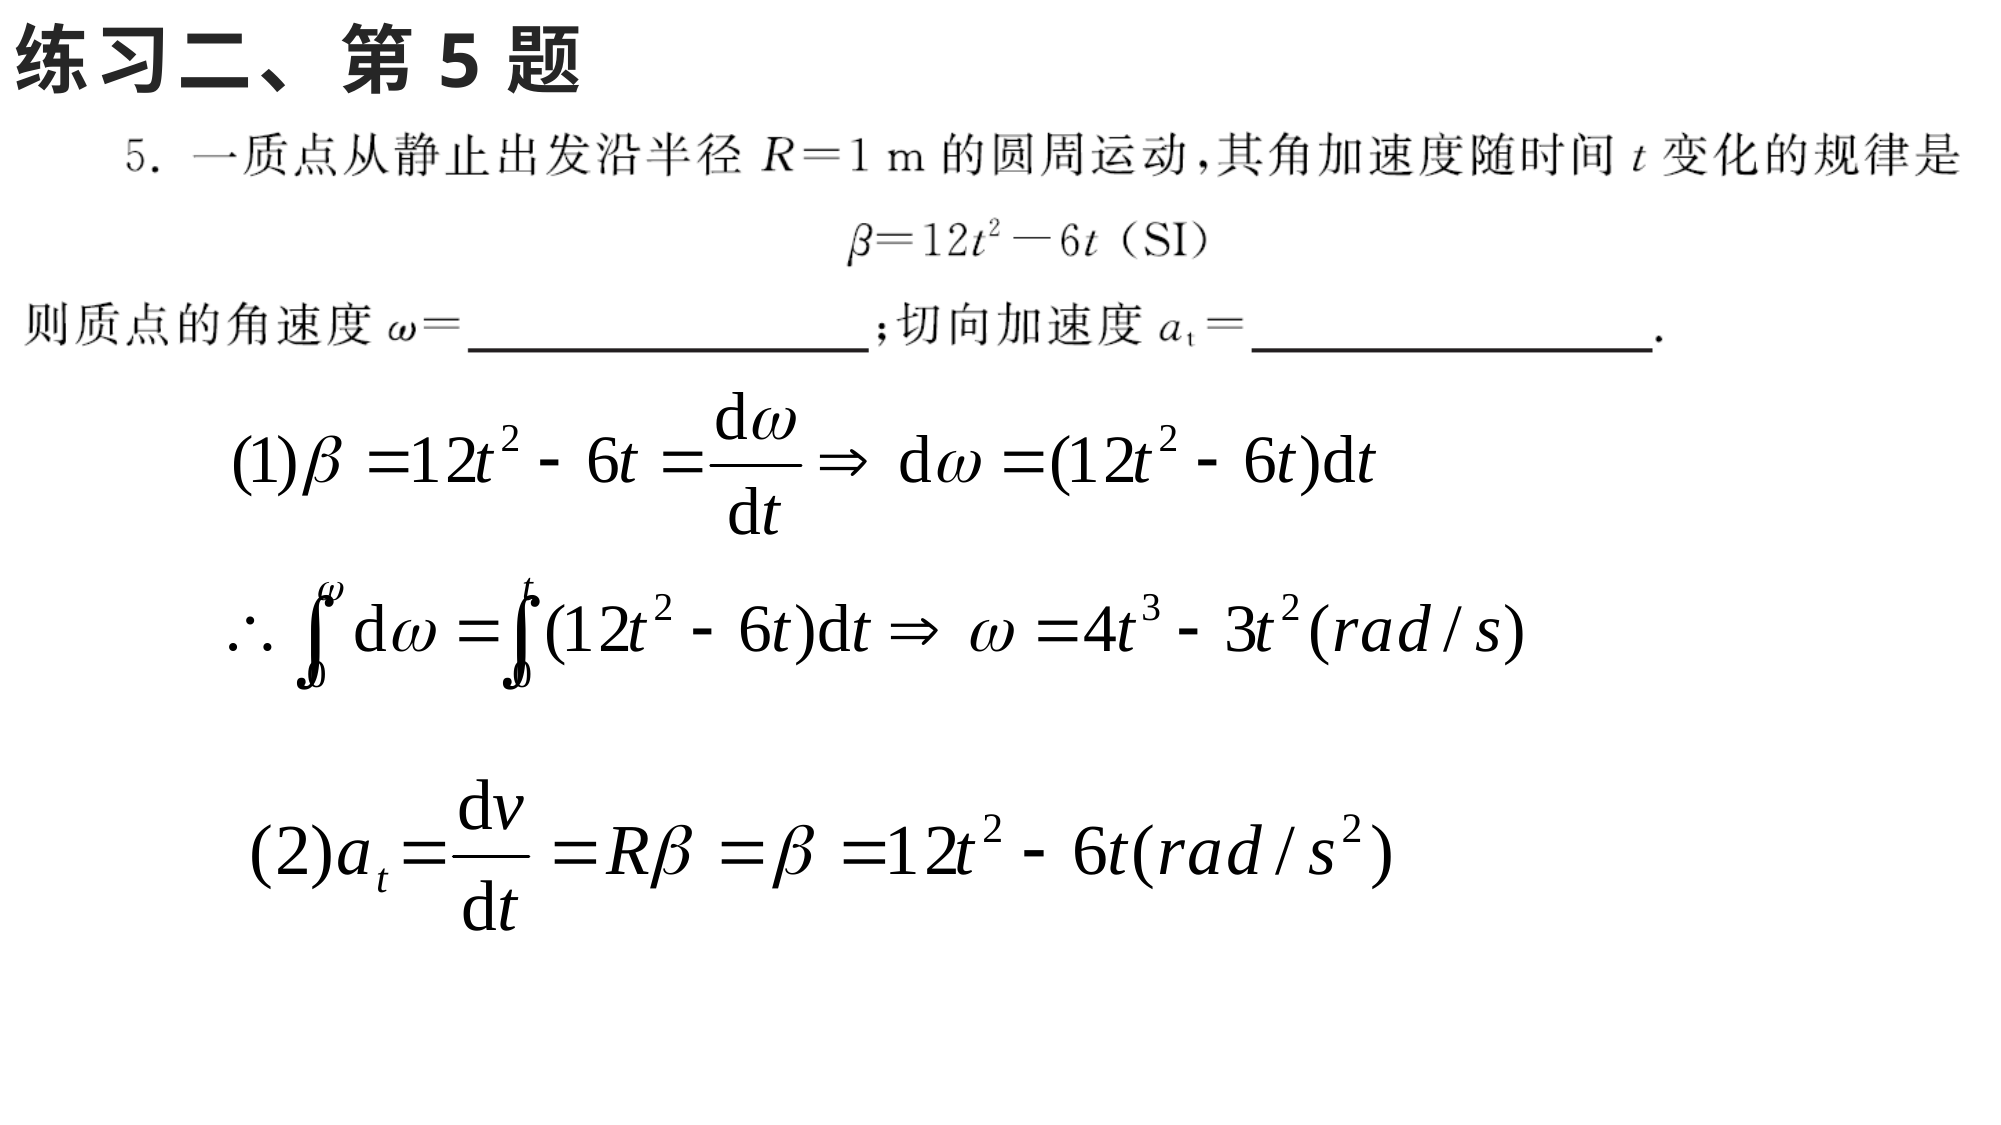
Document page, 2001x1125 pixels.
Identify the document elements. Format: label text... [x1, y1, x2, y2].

picture [15, 115, 1973, 353]
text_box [239, 761, 1409, 947]
title 练习二、第5题 [0, 0, 599, 116]
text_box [221, 374, 1540, 702]
